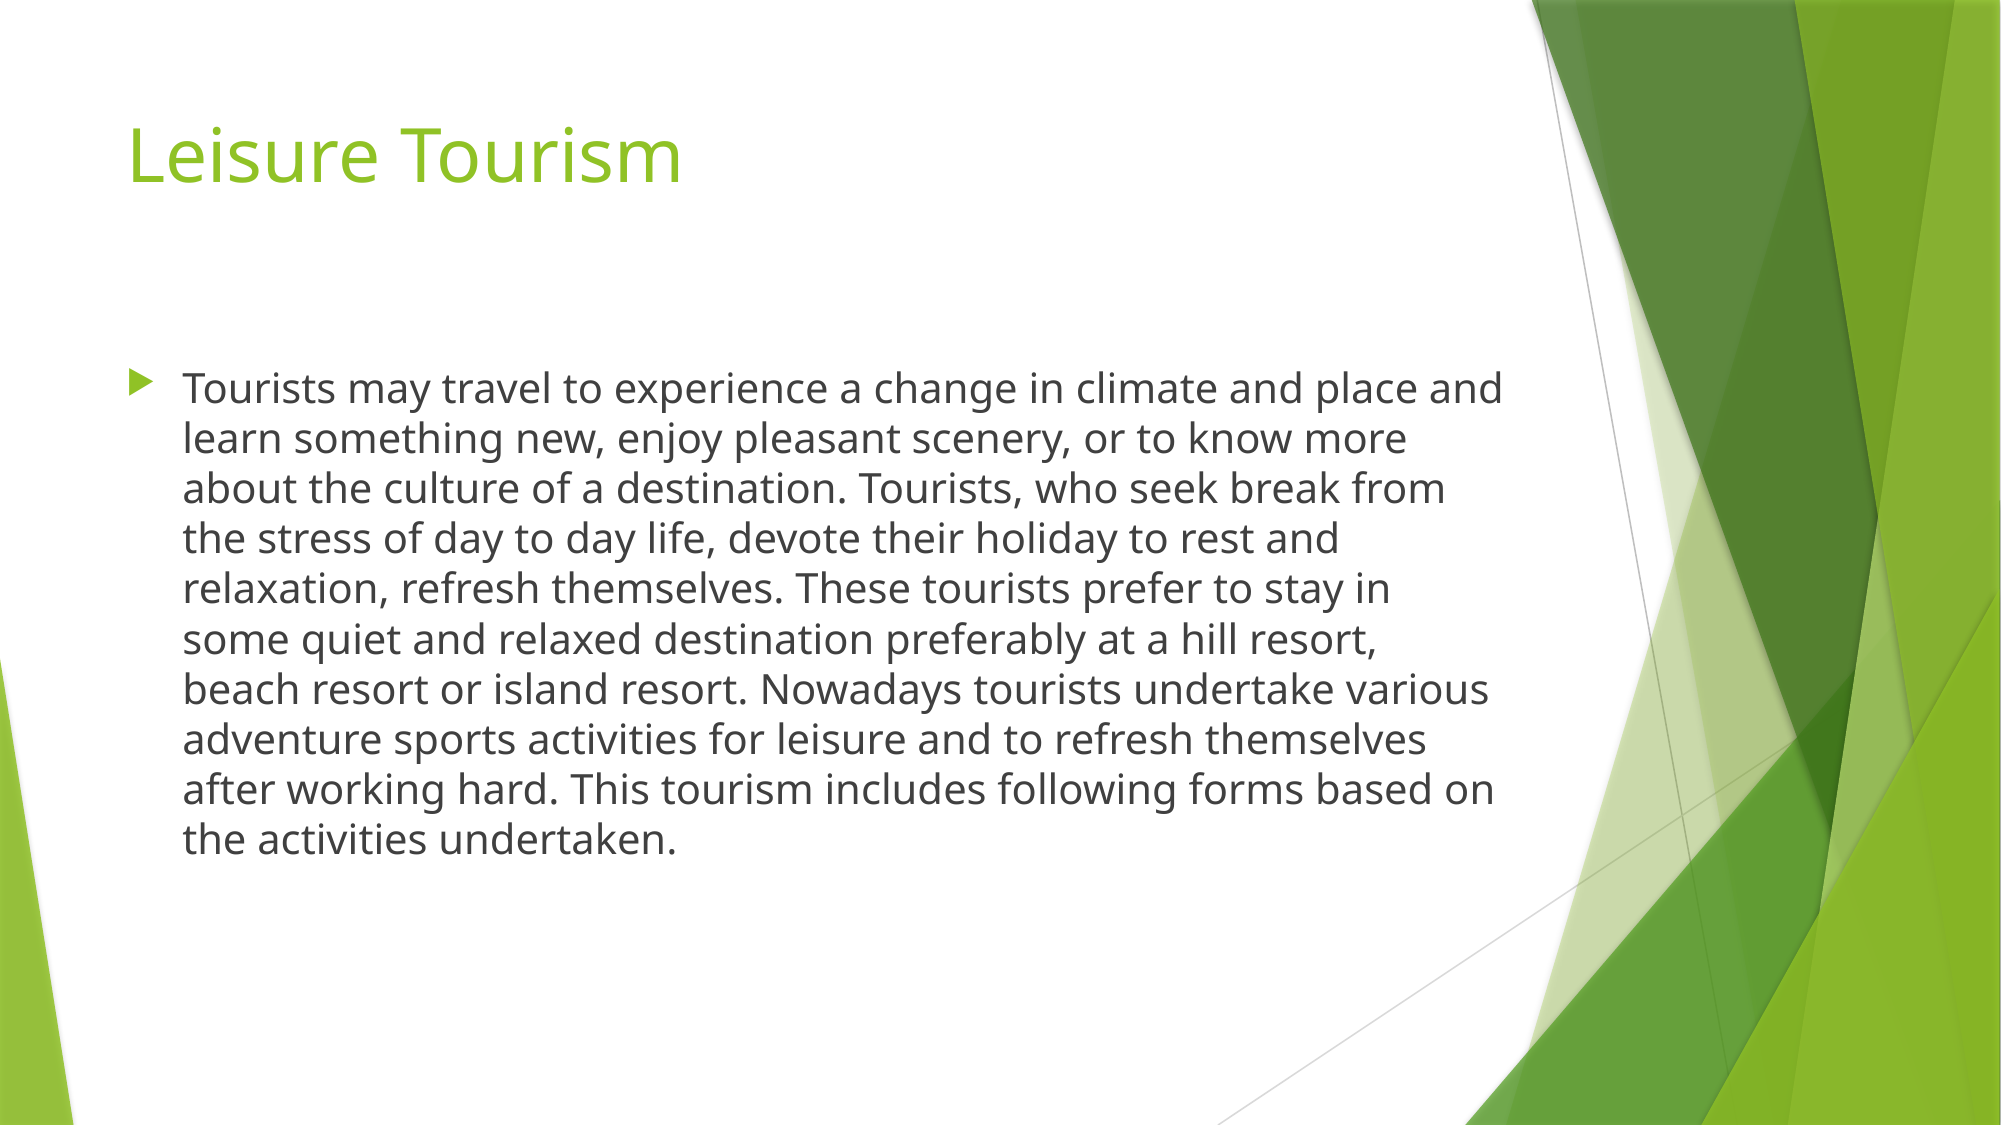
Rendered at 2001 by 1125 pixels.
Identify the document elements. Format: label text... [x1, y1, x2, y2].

title Leisure Tourism [111, 99, 1522, 317]
list Tourists may travel to experience a change in climate and place and learn something new, enjoy pleasant scenery, or to know more about the culture of a destination. Tourists, who seek break from the stress of day to day life, devote their holiday to rest and relaxation, refresh themselves. These tourists prefer to stay in some quiet and relaxed destination preferably at a hill resort, beach resort or island resort. Nowadays tourists undertake various adventure sports activities for leisure and to refresh themselves after working hard. This tourism includes following forms based on the activities undertaken. [111, 354, 1522, 992]
